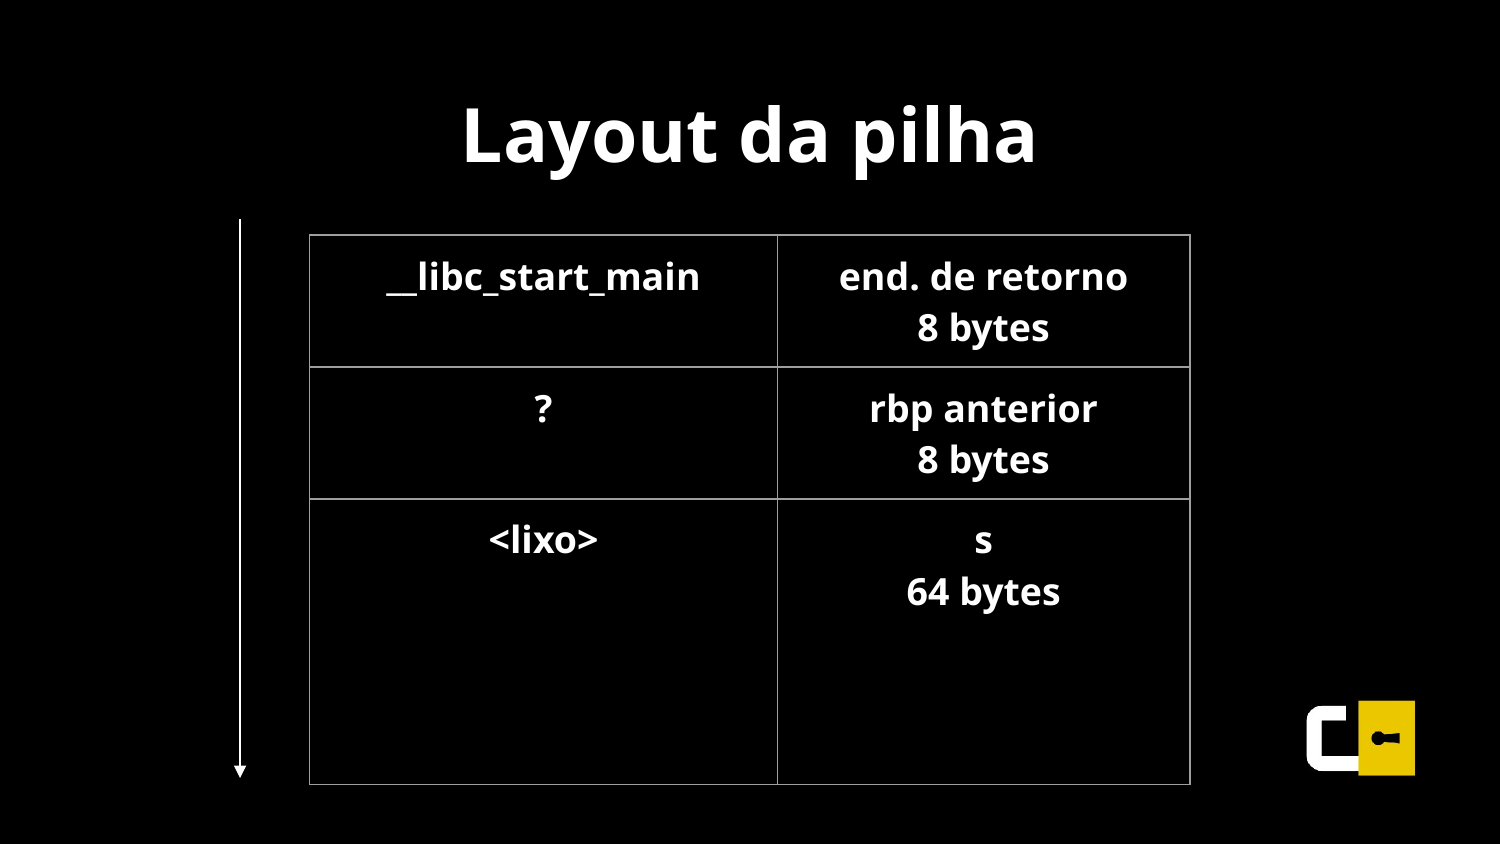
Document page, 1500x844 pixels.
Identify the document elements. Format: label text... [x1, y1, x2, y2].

table_cell <lixo> [310, 500, 777, 784]
picture [1300, 680, 1419, 779]
table_header __libc_start_main [310, 236, 777, 366]
table_cell ? [310, 368, 777, 498]
title Layout da pilha [51, 72, 1449, 167]
table_cell rbp anterior 8 bytes [778, 368, 1189, 498]
table_header end. de retorno 8 bytes [778, 236, 1189, 366]
table_cell s 64 bytes [778, 500, 1189, 784]
